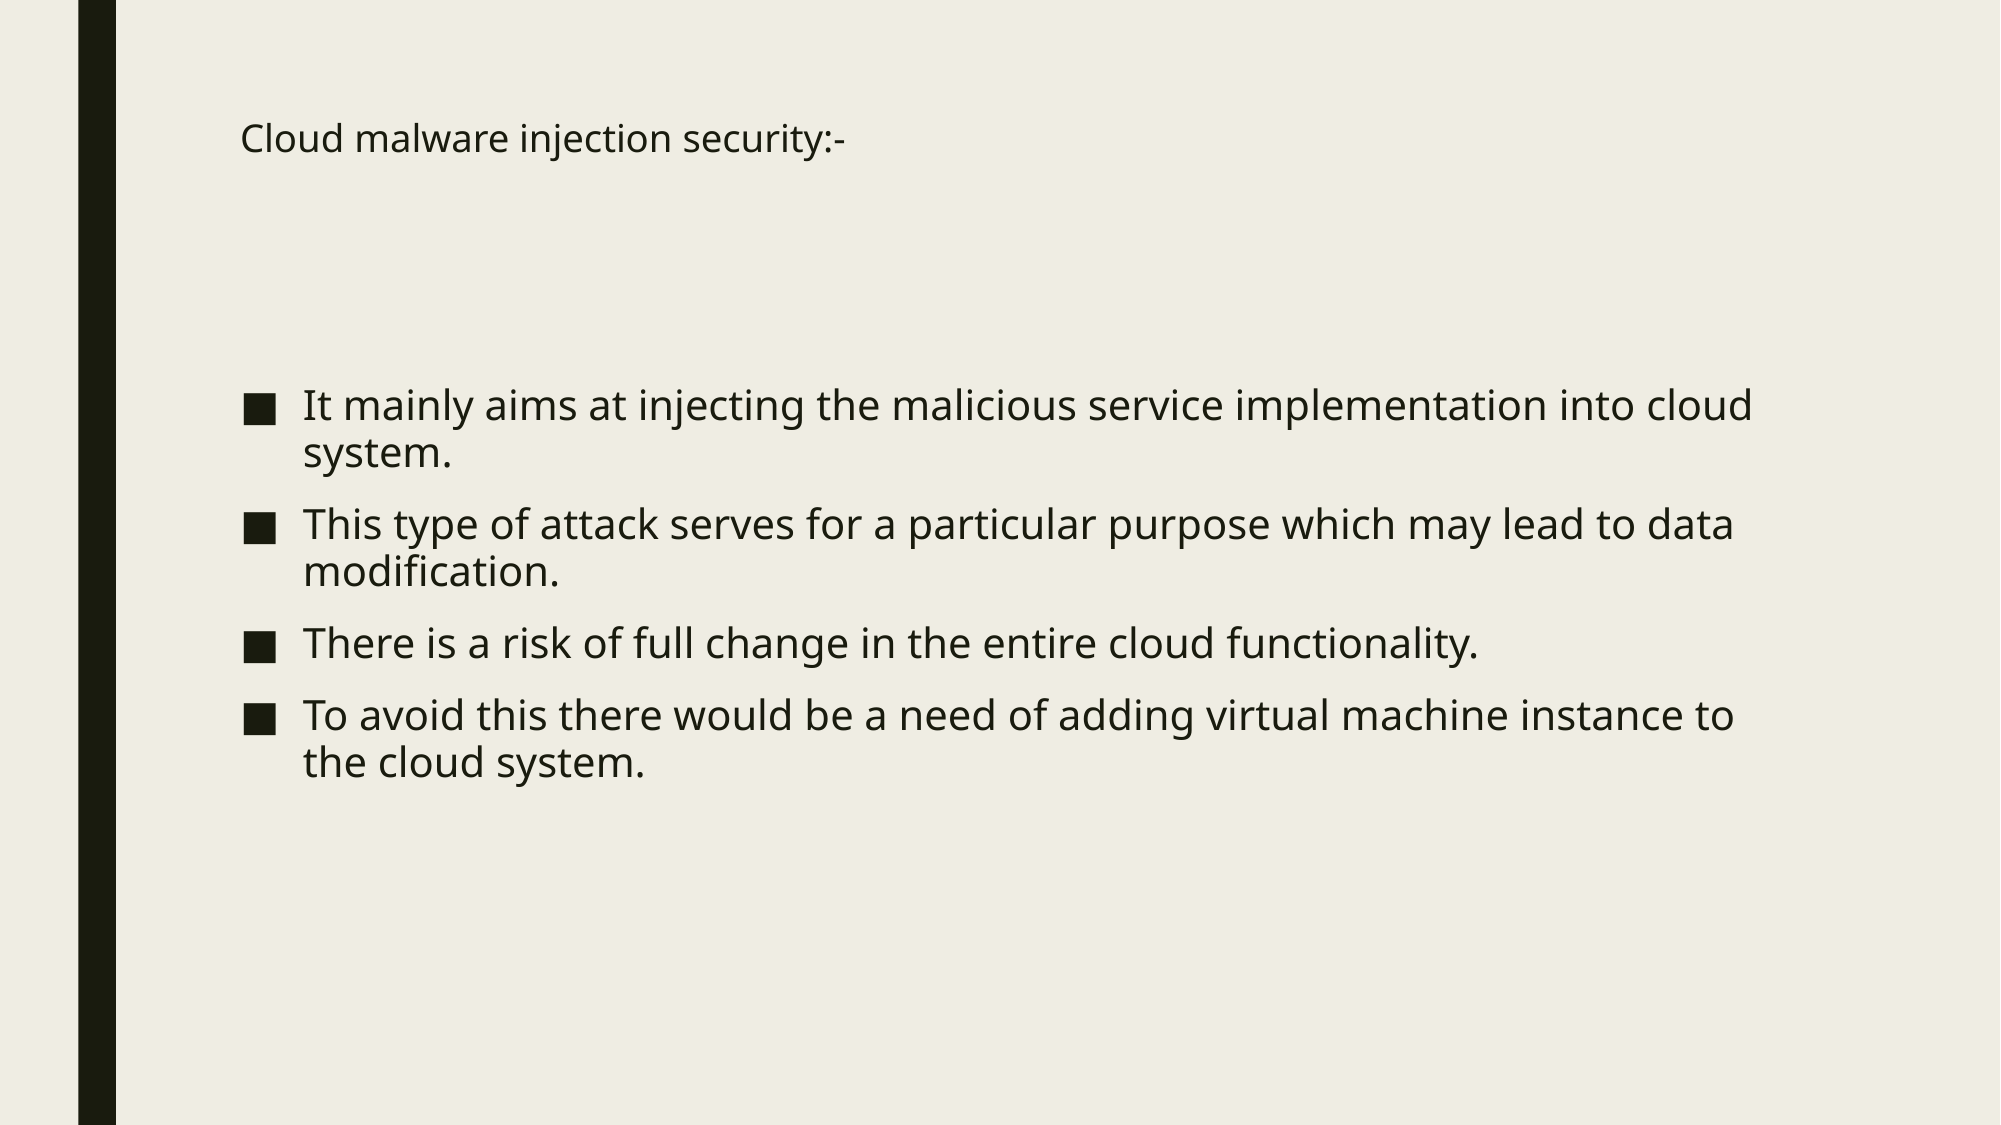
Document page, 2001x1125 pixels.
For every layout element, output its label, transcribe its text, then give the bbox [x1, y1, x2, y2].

list It mainly aims at injecting the malicious service implementation into cloud system. This type of attack serves for a particular purpose which may lead to data modification. There is a risk of full change in the entire cloud functionality. To avoid this there would be a need of adding virtual machine instance to the cloud system. [225, 375, 1800, 963]
title Cloud malware injection security:- [225, 112, 1800, 197]
